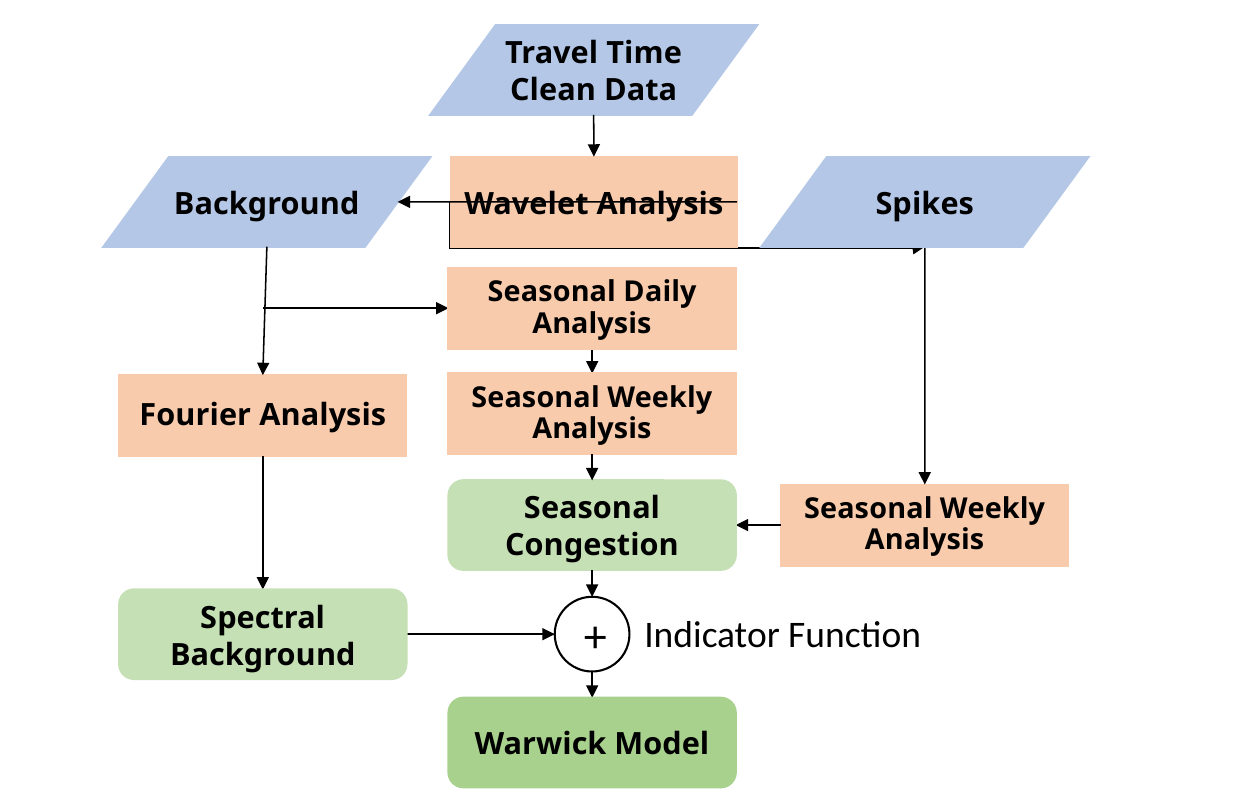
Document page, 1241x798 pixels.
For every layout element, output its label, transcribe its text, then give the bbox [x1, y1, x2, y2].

text_box Fourier Analysis [118, 374, 407, 457]
text_box Background [101, 156, 430, 248]
text_box + [553, 595, 629, 673]
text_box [262, 309, 267, 376]
text_box Seasonal Daily Analysis [447, 267, 737, 350]
text_box Seasonal Weekly Analysis [447, 372, 737, 455]
text_box Warwick Model [447, 696, 737, 789]
text_box Seasonal Congestion [447, 479, 737, 571]
text_box Spikes [759, 156, 1091, 248]
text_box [430, 25, 758, 248]
text_box Indicator Function [629, 603, 945, 663]
text_box Seasonal Weekly Analysis [780, 484, 1069, 567]
text_box Spectral Background [118, 588, 408, 681]
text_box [262, 246, 267, 308]
